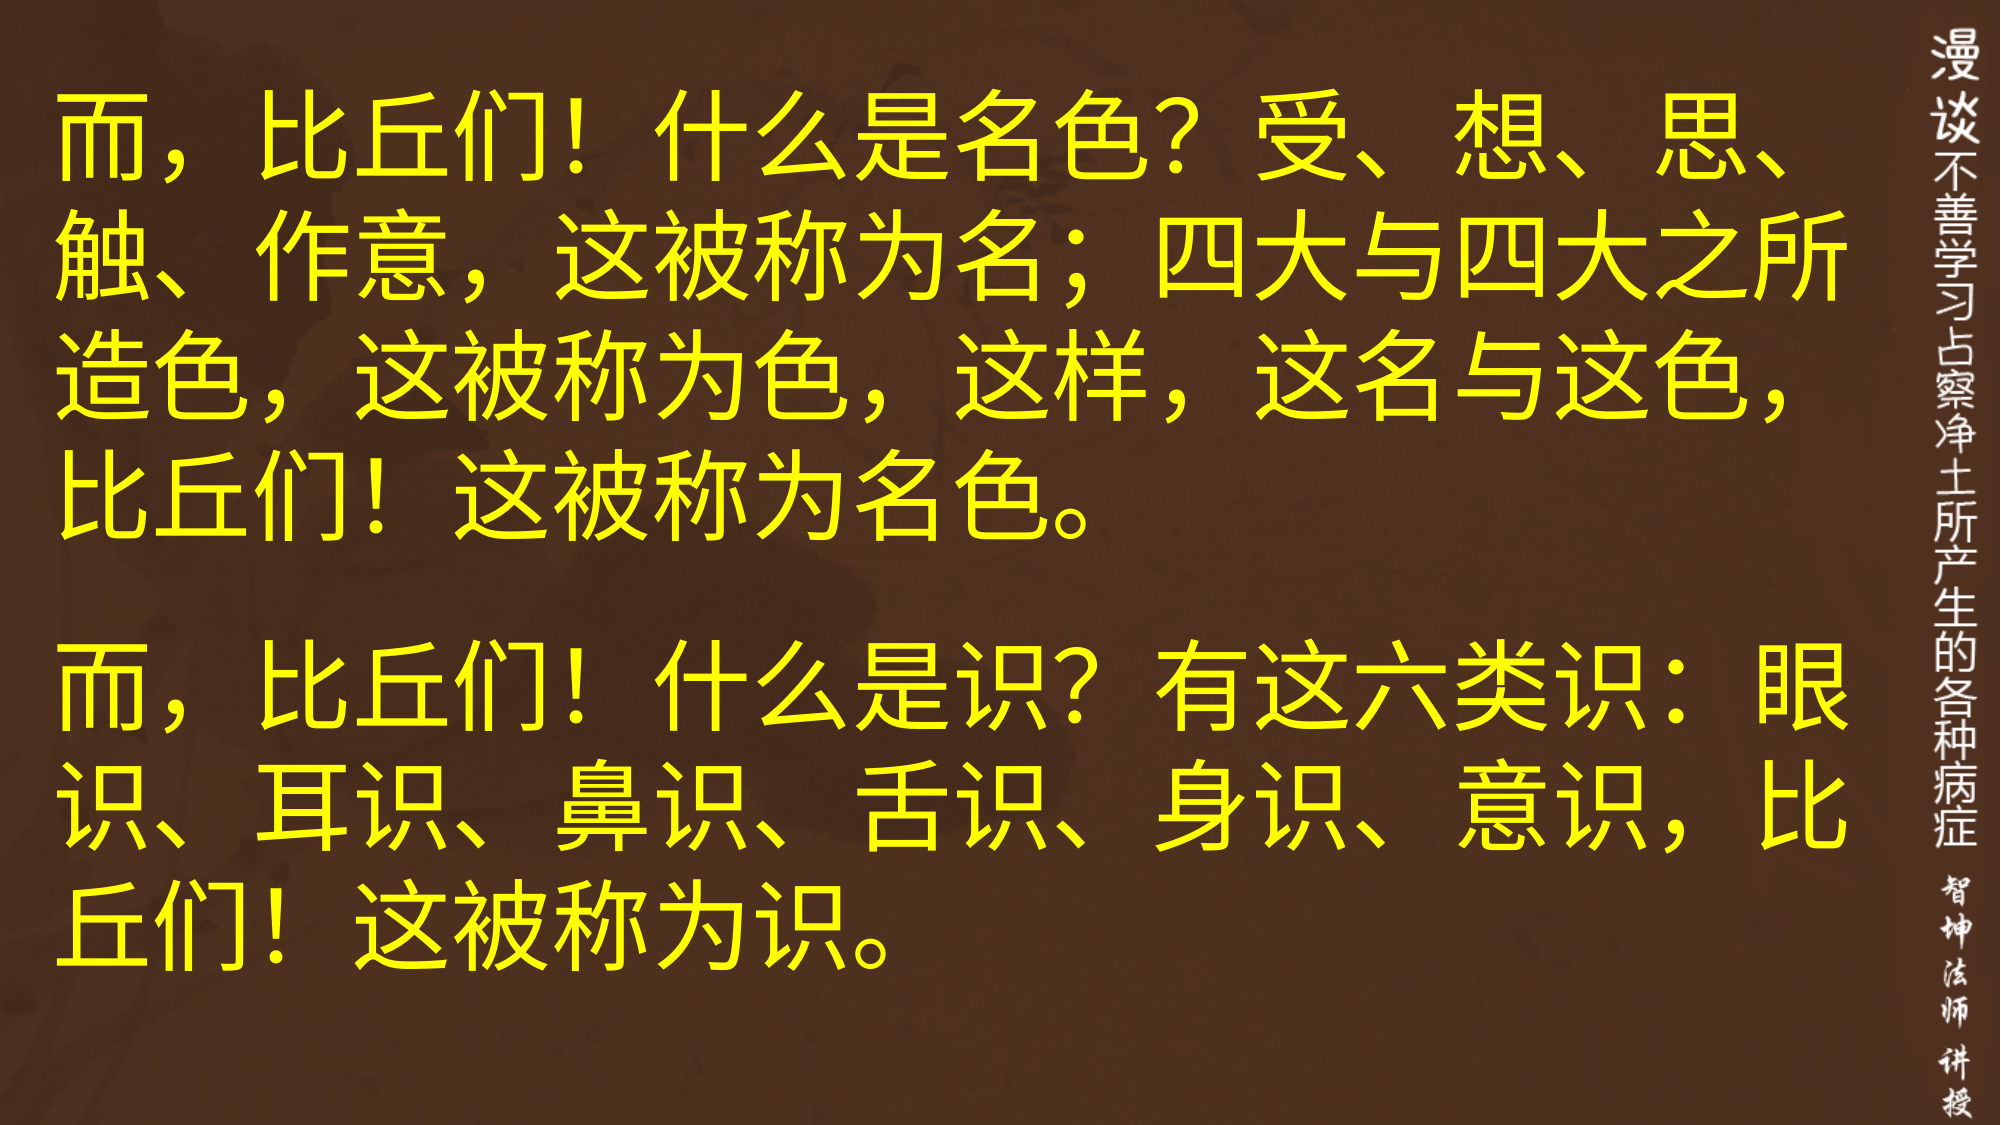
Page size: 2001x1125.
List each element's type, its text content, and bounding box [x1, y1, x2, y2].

text_box 而，比丘们！什么是名色？受、想、思、触、作意，这被称为名；四大与四大之所造色，这被称为色，这样，这名与这色，比丘们！这被称为名色。 而，比丘们！什么是识？有这六类识：眼识、耳识、鼻识、舌识、身识、意识，比丘们！这被称为识。 [37, 66, 1923, 991]
picture [0, 0, 2000, 1125]
